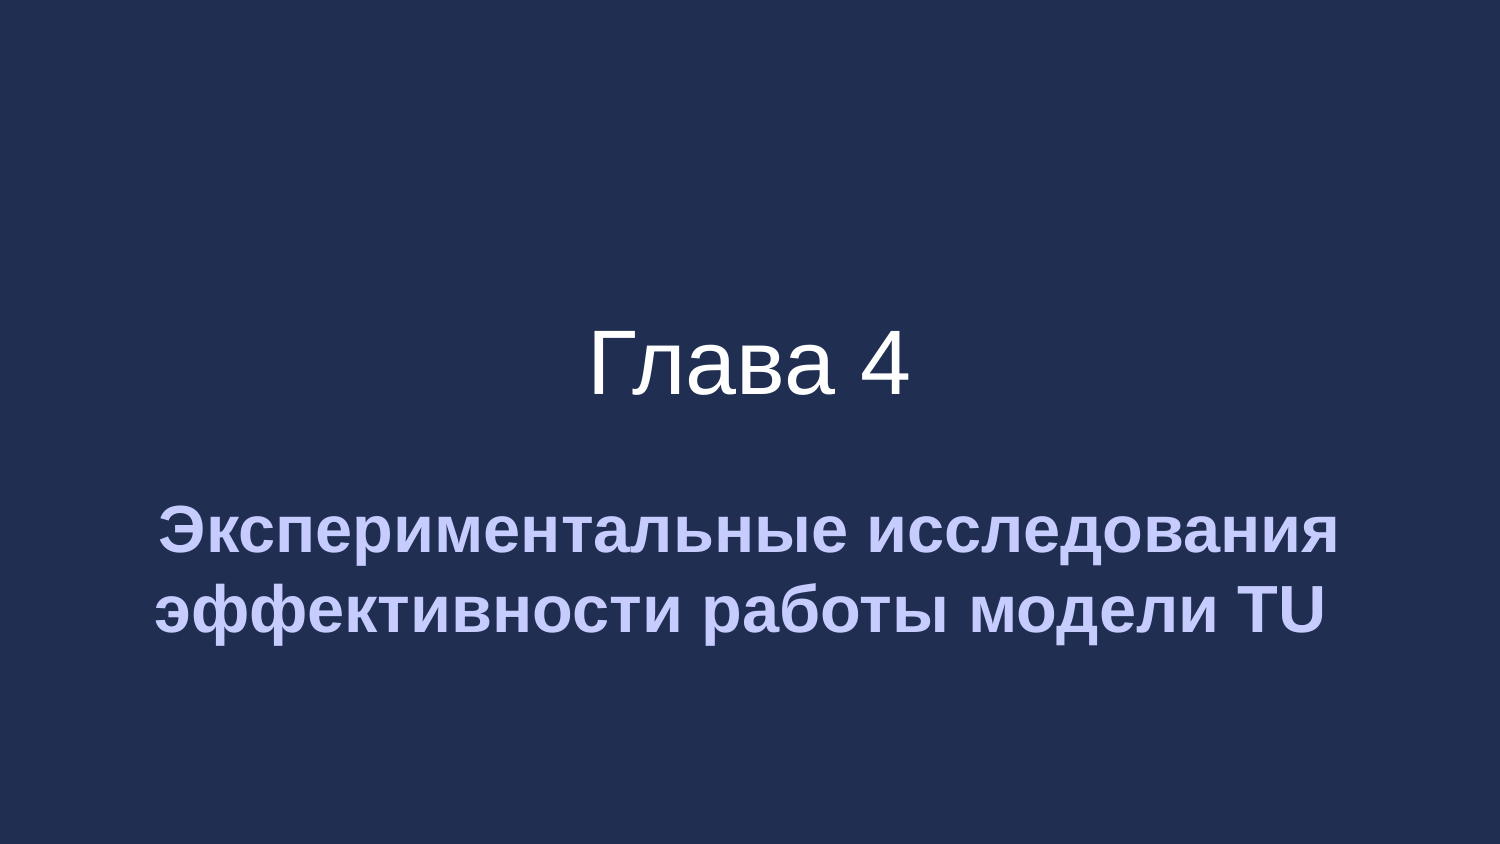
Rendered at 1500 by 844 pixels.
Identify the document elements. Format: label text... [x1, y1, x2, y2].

subtitle Экспериментальные исследования эффективности работы модели TU [100, 478, 1400, 694]
title Глава 4 [100, 295, 1400, 477]
